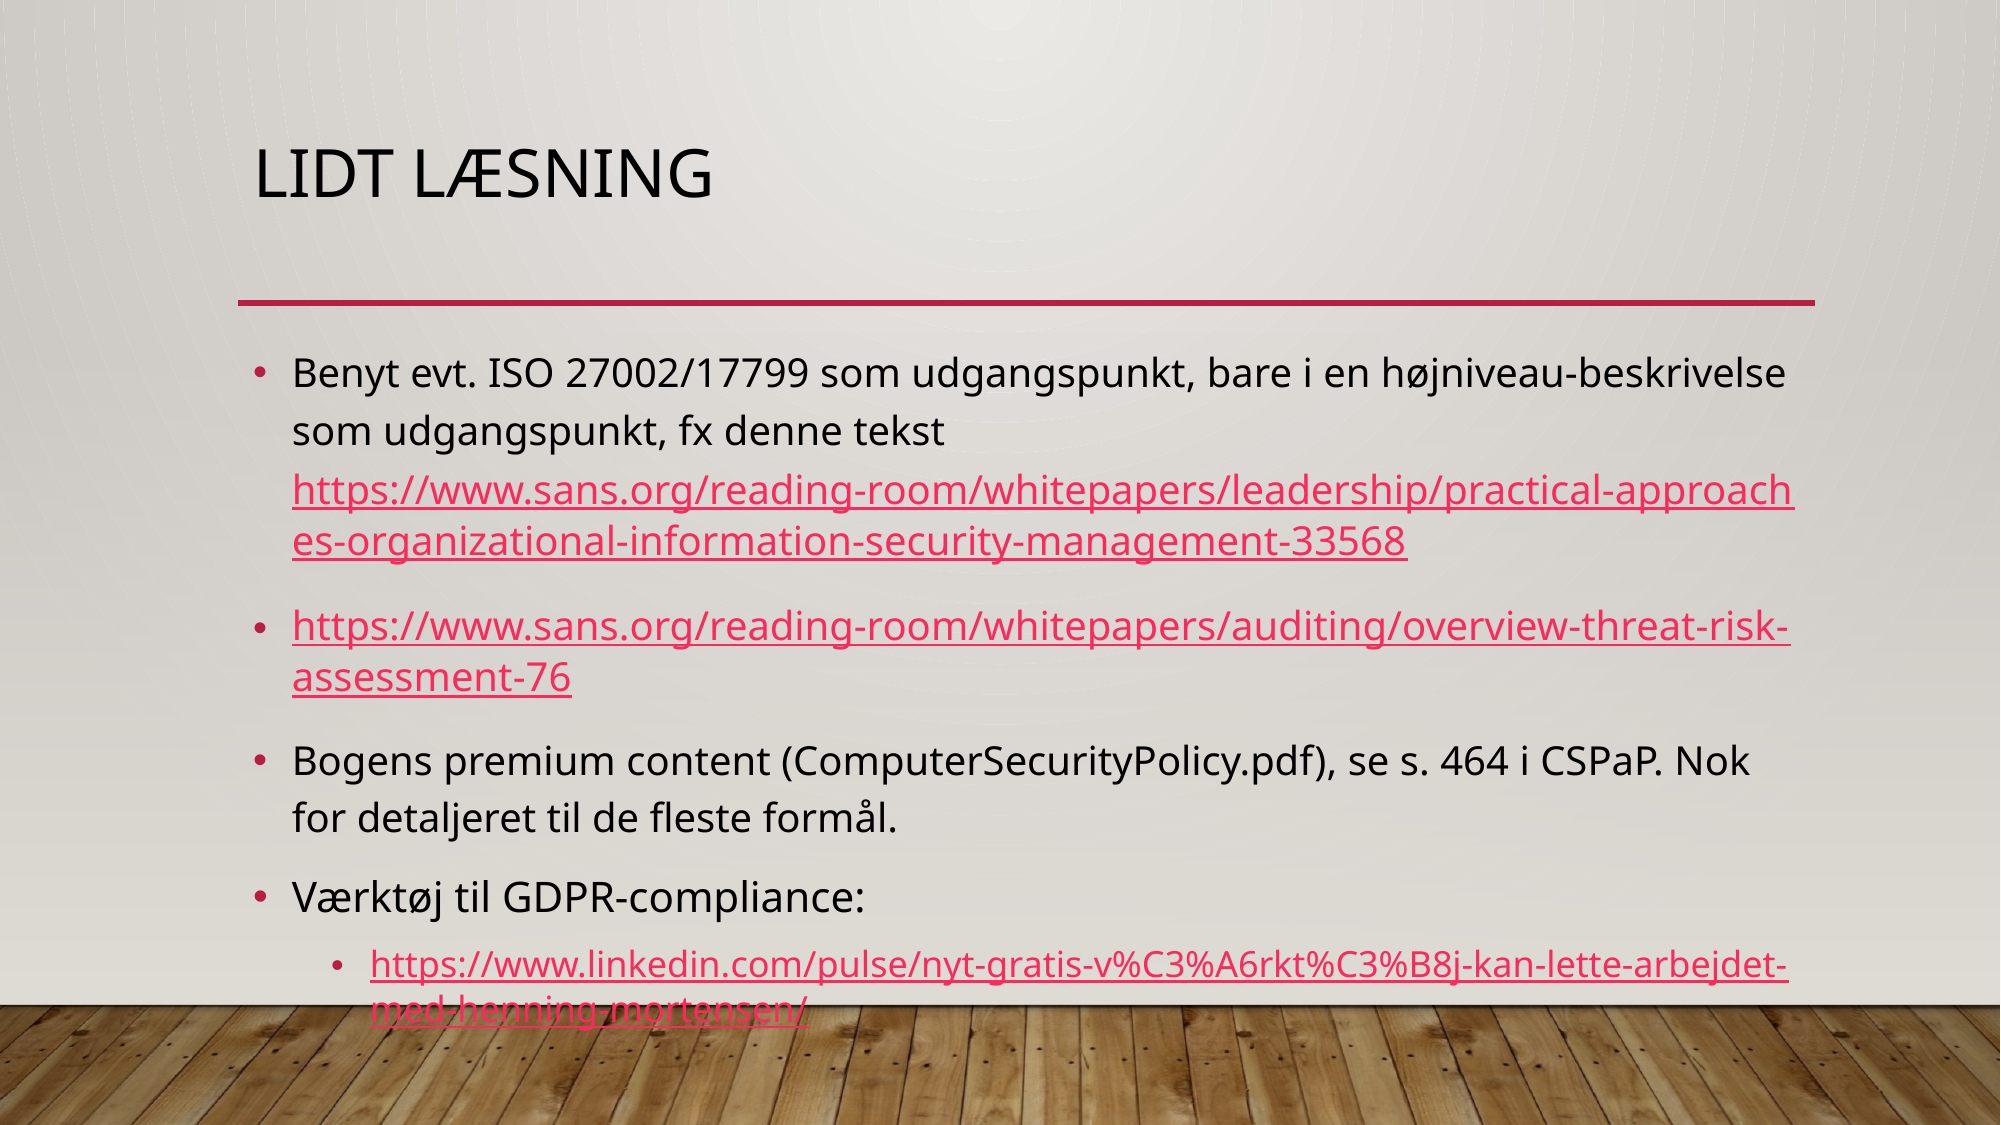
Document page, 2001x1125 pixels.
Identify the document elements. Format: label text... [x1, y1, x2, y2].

title Lidt læsning [238, 131, 1814, 305]
picture [0, 1005, 2000, 1125]
list Benyt evt. ISO 27002/17799 som udgangspunkt, bare i en højniveau-beskrivelse som udgangspunkt, fx denne tekst https://www.sans.org/reading-room/whitepapers/leadership/practical-approaches-organizational-information-security-management-33568 https://www.sans.org/reading-room/whitepapers/auditing/overview-threat-risk-assessment-76 Bogens premium content (ComputerSecurityPolicy.pdf), se s. 464 i CSPaP. Nok for detaljeret til de fleste formål. Værktøj til GDPR-compliance: https://www.linkedin.com/pulse/nyt-gratis-v%C3%A6rkt%C3%B8j-kan-lette-arbejdet-med-henning-mortensen/ [238, 330, 1814, 897]
